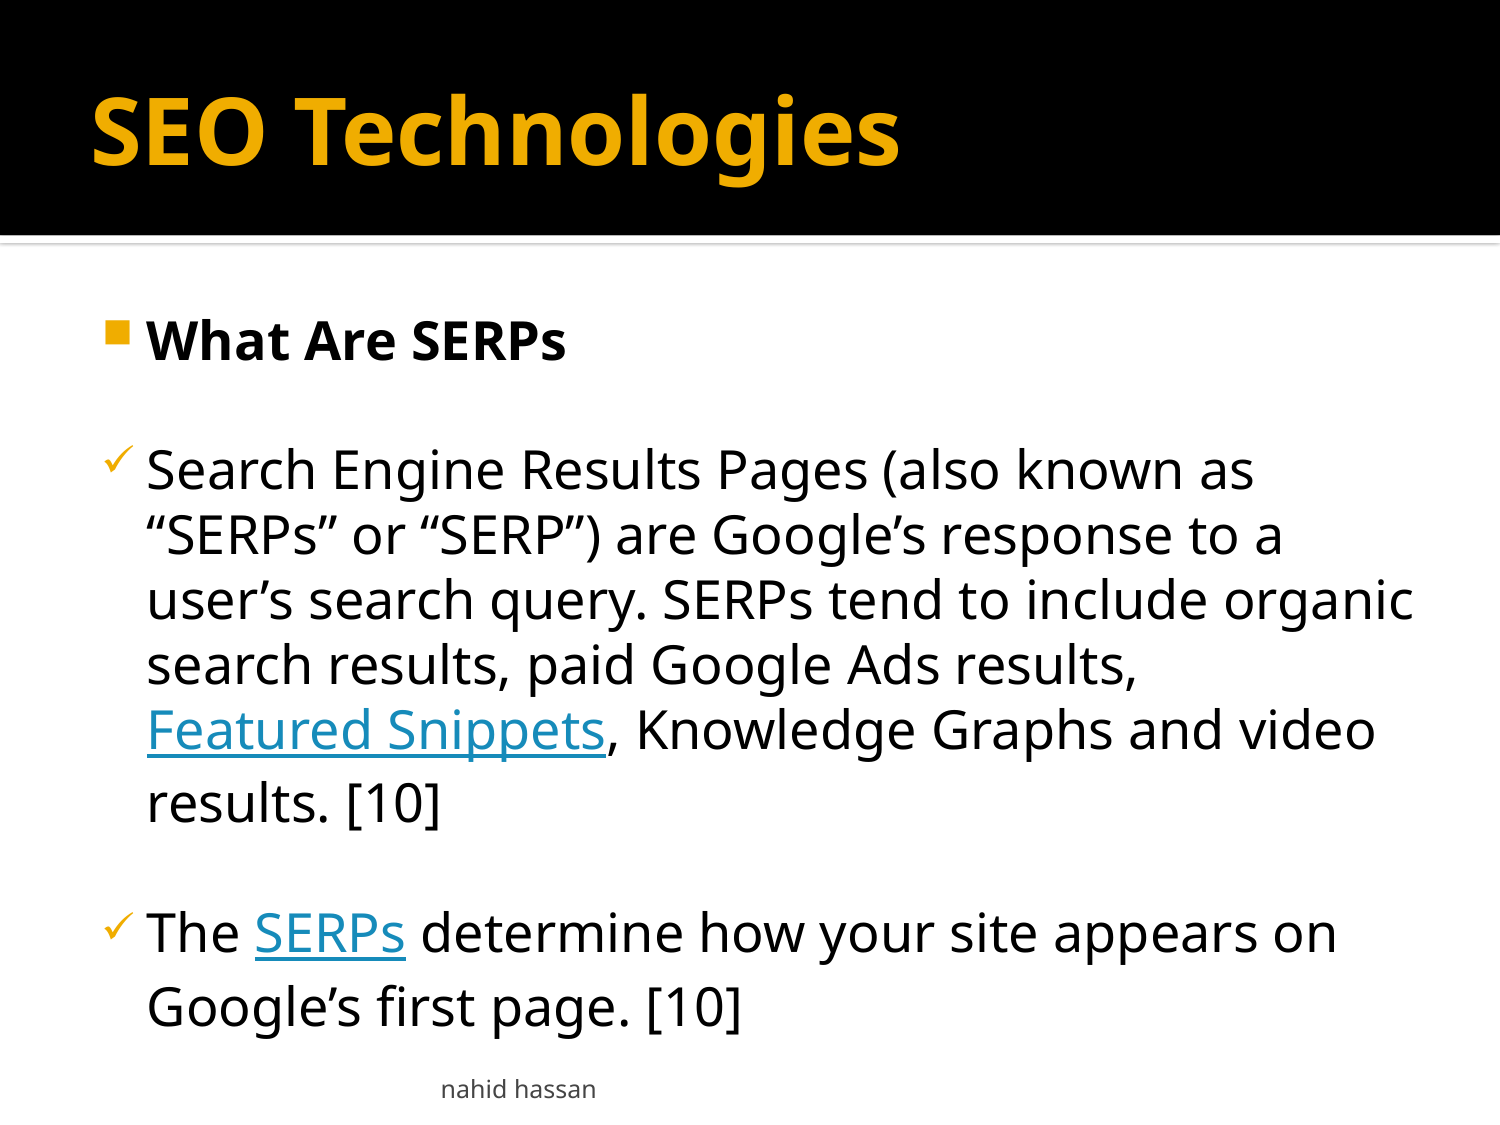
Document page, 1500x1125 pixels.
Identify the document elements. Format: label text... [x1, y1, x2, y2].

list What Are SERPs Search Engine Results Pages (also known as “SERPs” or “SERP”) are Google’s response to a user’s search query. SERPs tend to include organic search results, paid Google Ads results, Featured Snippets, Knowledge Graphs and video results. [10] The SERPs determine how your site appears on Google’s first page. [10] [75, 291, 1450, 1050]
title SEO Technologies [75, 25, 1425, 231]
footer nahid hassan [433, 1062, 1337, 1108]
